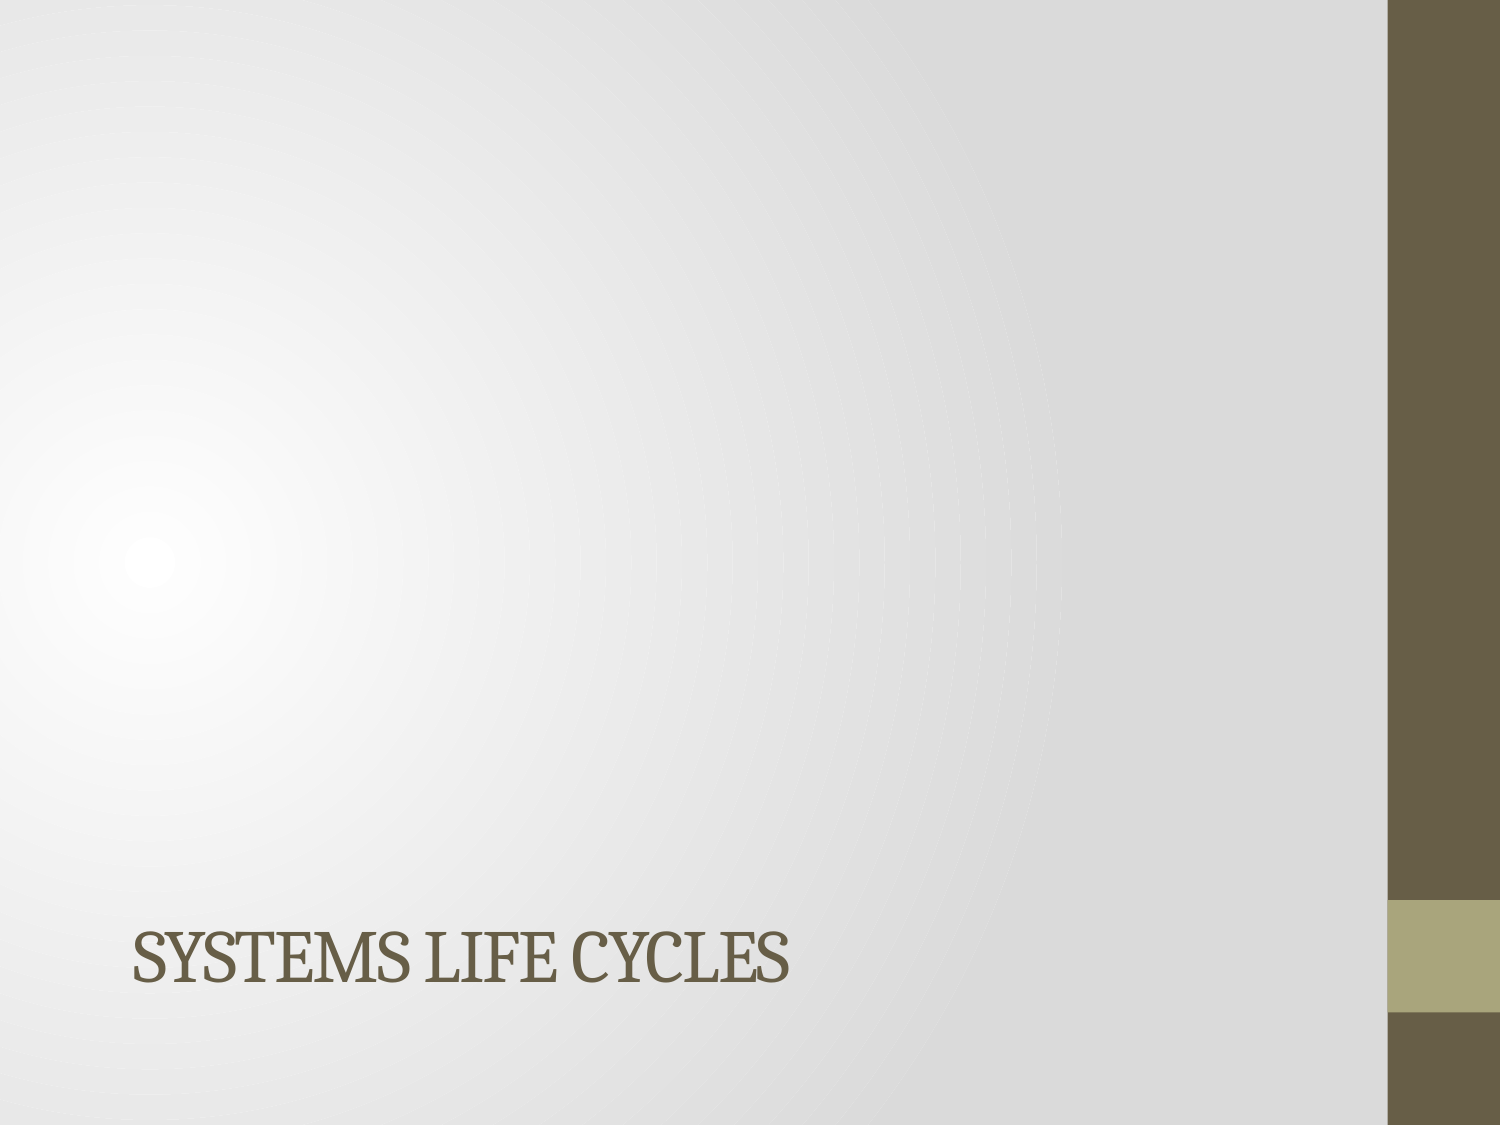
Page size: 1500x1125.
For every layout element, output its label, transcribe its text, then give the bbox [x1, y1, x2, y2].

title SYSTEMS LIFE CYCLES [118, 900, 1375, 1092]
